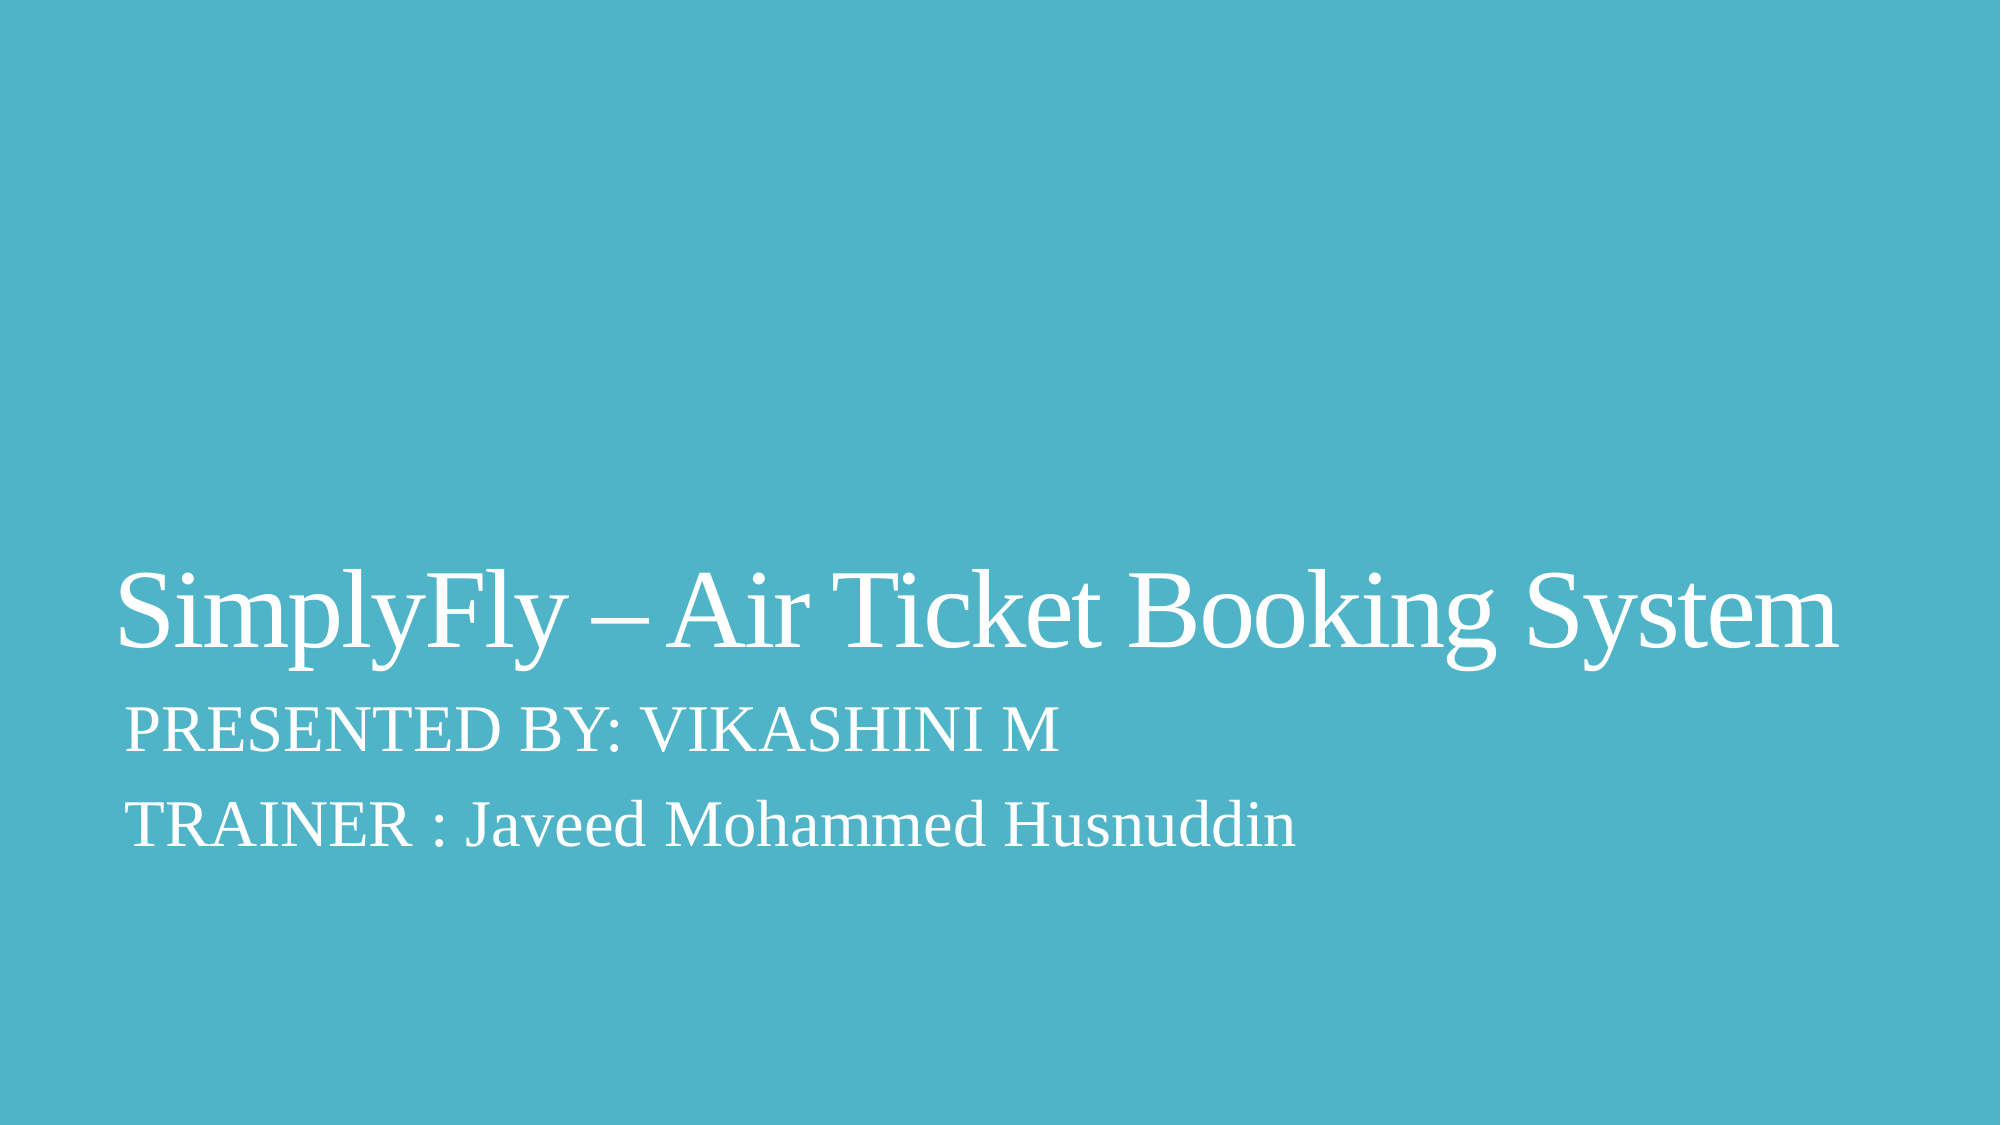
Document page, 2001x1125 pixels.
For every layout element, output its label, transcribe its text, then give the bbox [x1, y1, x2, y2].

subtitle PRESENTED BY: VIKASHINI M TRAINER : Javeed Mohammed Husnuddin [109, 690, 1624, 961]
title SimplyFly – Air Ticket Booking System [98, 126, 1868, 677]
